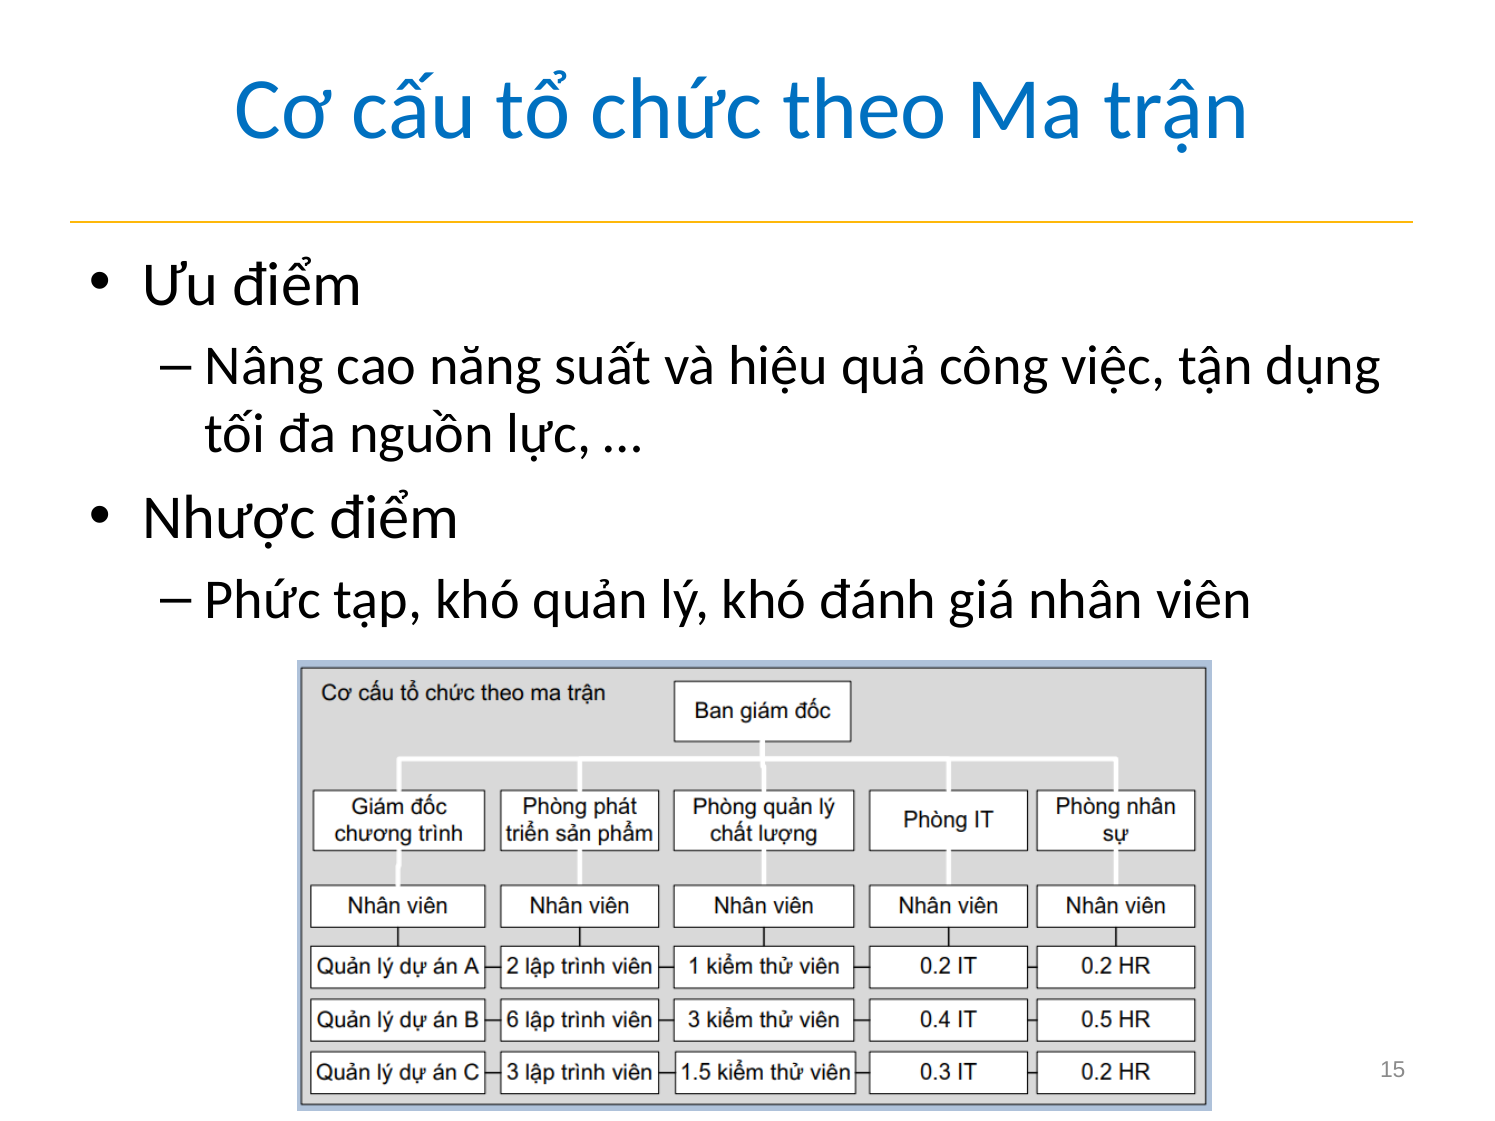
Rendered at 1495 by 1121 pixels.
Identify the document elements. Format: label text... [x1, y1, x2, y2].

title Cơ cấu tổ chức theo Ma trận [69, 10, 1416, 198]
picture [296, 660, 1212, 1111]
list Ưu điểm Nâng cao năng suất và hiệu quả công việc, tận dụng tối đa nguồn lực, … Nhược điểm Phức tạp, khó quản lý, khó đánh giá nhân viên [74, 235, 1421, 1111]
slide_number 15 [1217, 1038, 1420, 1099]
